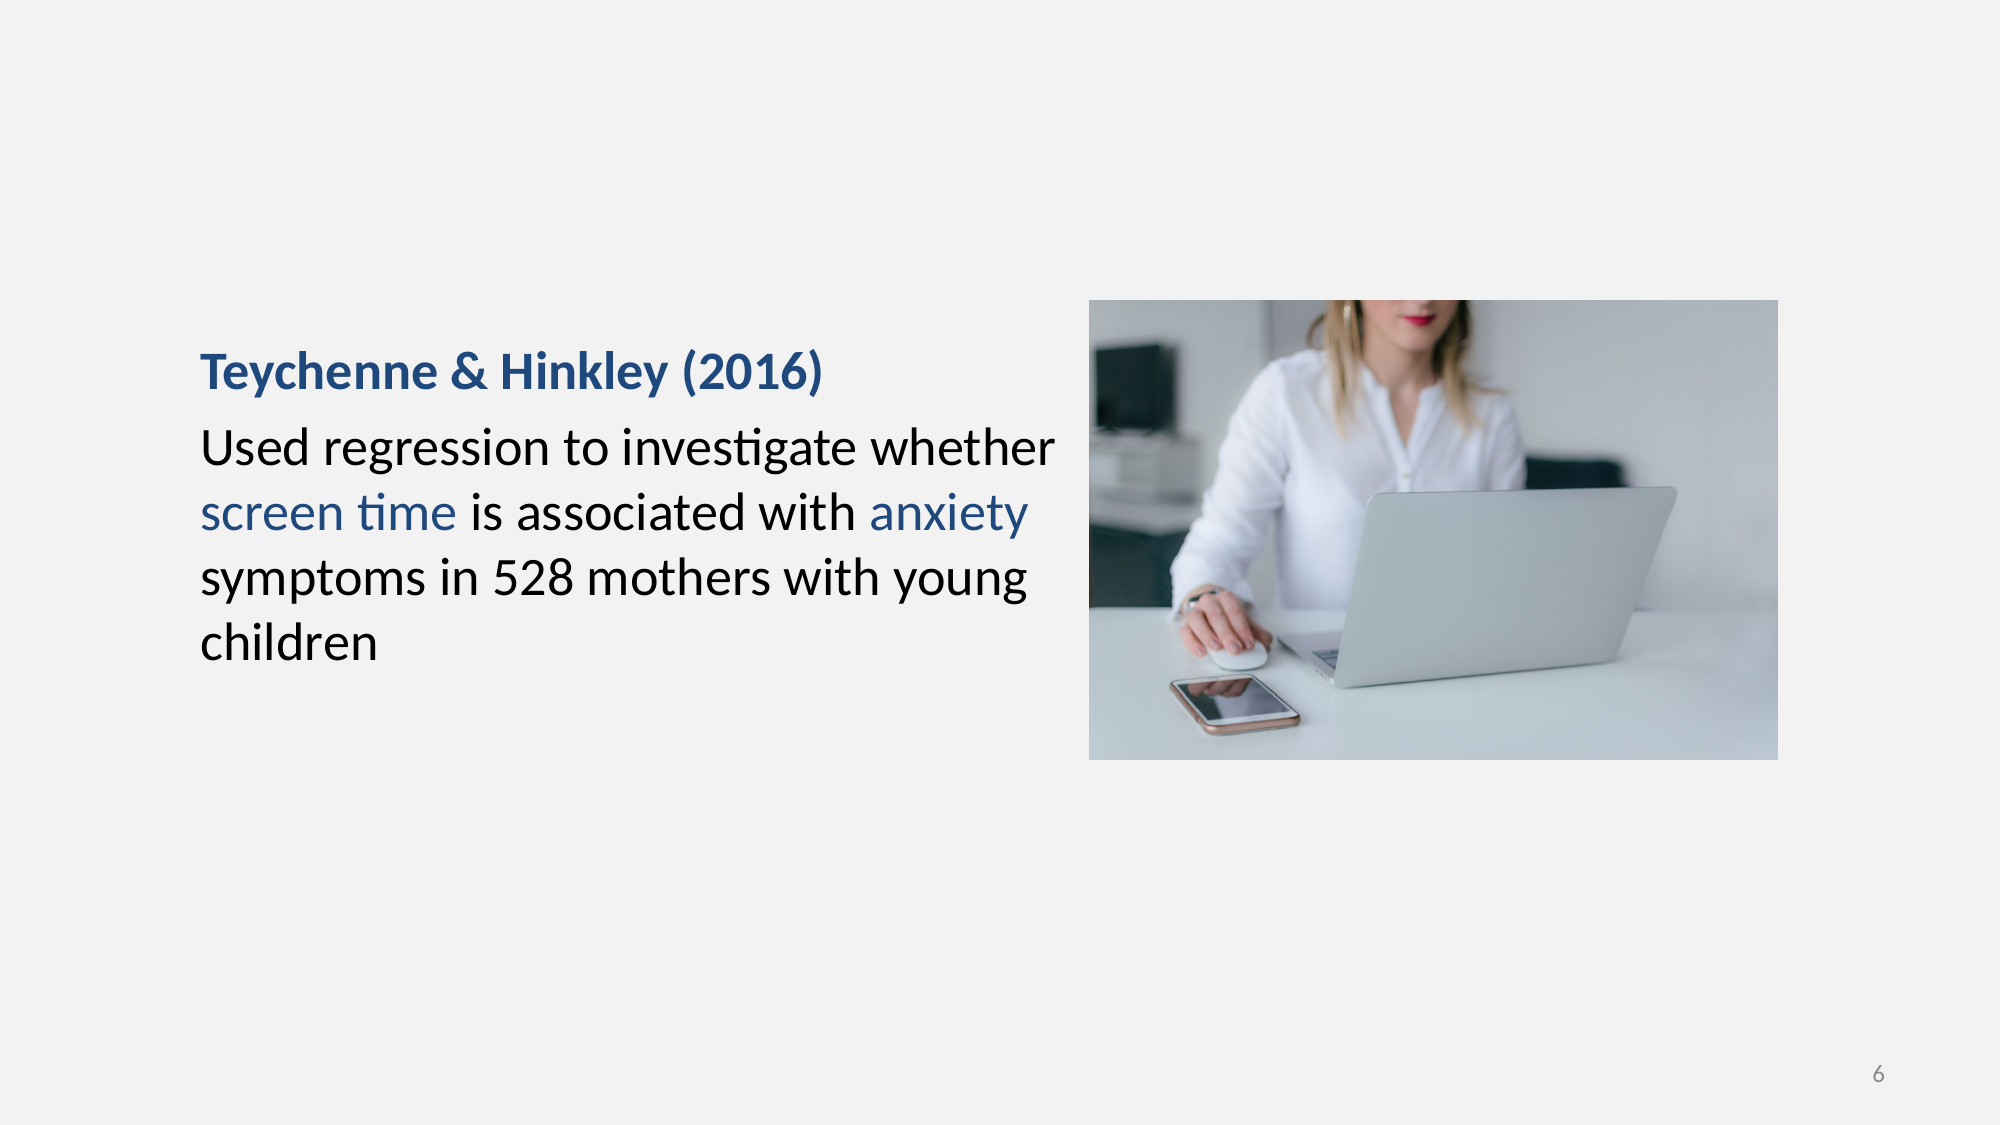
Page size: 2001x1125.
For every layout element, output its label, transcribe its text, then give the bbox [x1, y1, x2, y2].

slide_number 6 [1433, 1042, 1900, 1103]
list Teychenne & Hinkley (2016) Used regression to investigate whether screen time is associated with anxiety symptoms in 528 mothers with young children [185, 328, 1086, 1071]
picture [1089, 299, 1778, 760]
